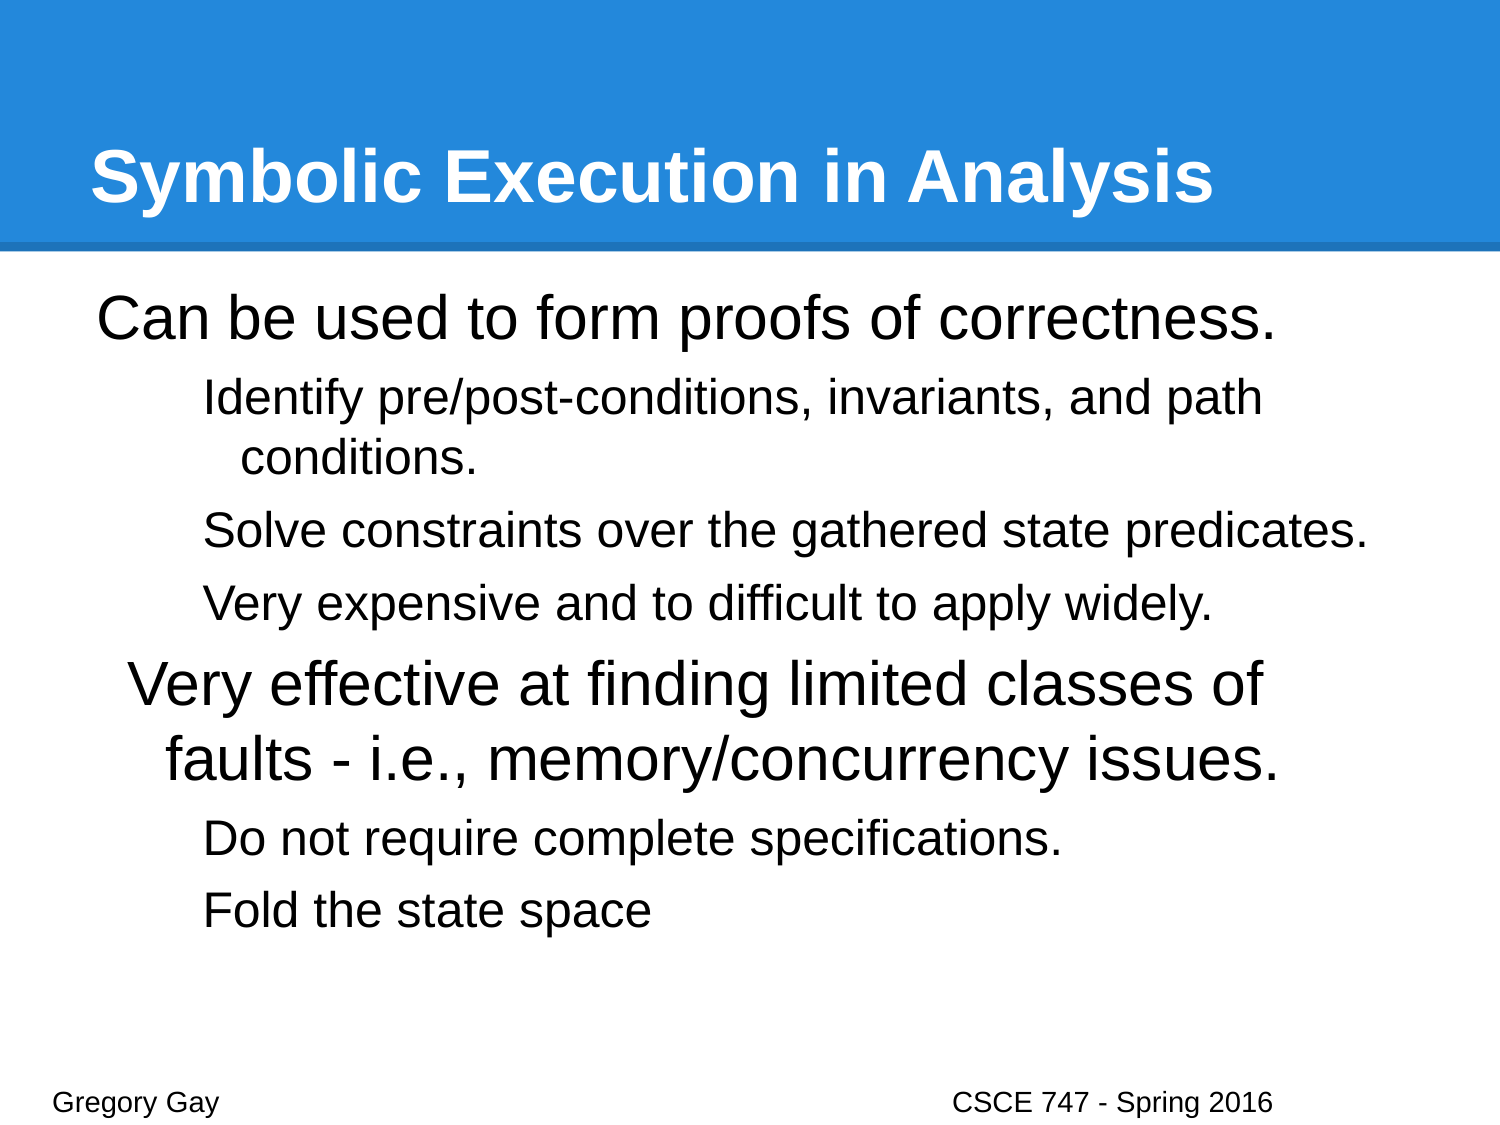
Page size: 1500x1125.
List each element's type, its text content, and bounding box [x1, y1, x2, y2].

list Can be used to form proofs of correctness. Identify pre/post-conditions, invariants, and path conditions. Solve constraints over the gathered state predicates. Very expensive and to difficult to apply widely. Very effective at finding limited classes of faults - i.e., memory/concurrency issues. Do not require complete specifications. Fold the state space [75, 262, 1425, 1068]
text_box Gregory Gay CSCE 747 - Spring 2016 15 [37, 1068, 1463, 1114]
title Symbolic Execution in Analysis [75, 45, 1425, 233]
